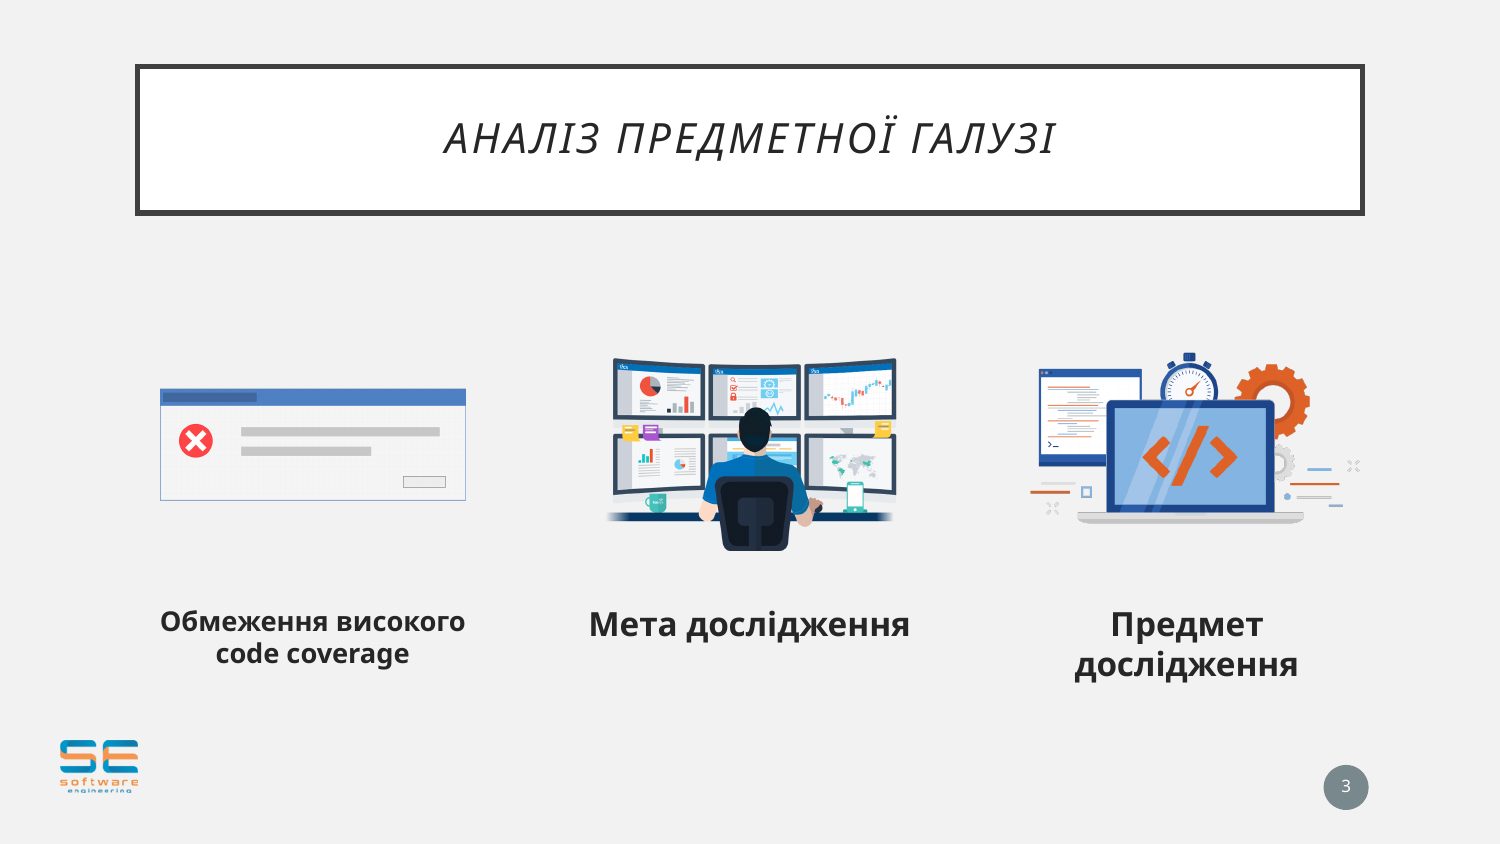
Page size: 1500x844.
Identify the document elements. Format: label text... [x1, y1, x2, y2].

title Аналіз предметної галузі [135, 64, 1365, 216]
text_box Предмет дослідження [1009, 596, 1365, 694]
picture [60, 740, 138, 793]
slide_number 3 [1323, 764, 1369, 810]
picture [580, 324, 920, 551]
list Обмеження високого code coverage [135, 596, 491, 694]
picture [973, 331, 1401, 545]
picture [160, 368, 466, 521]
text_box Мета дослідження [572, 596, 928, 694]
